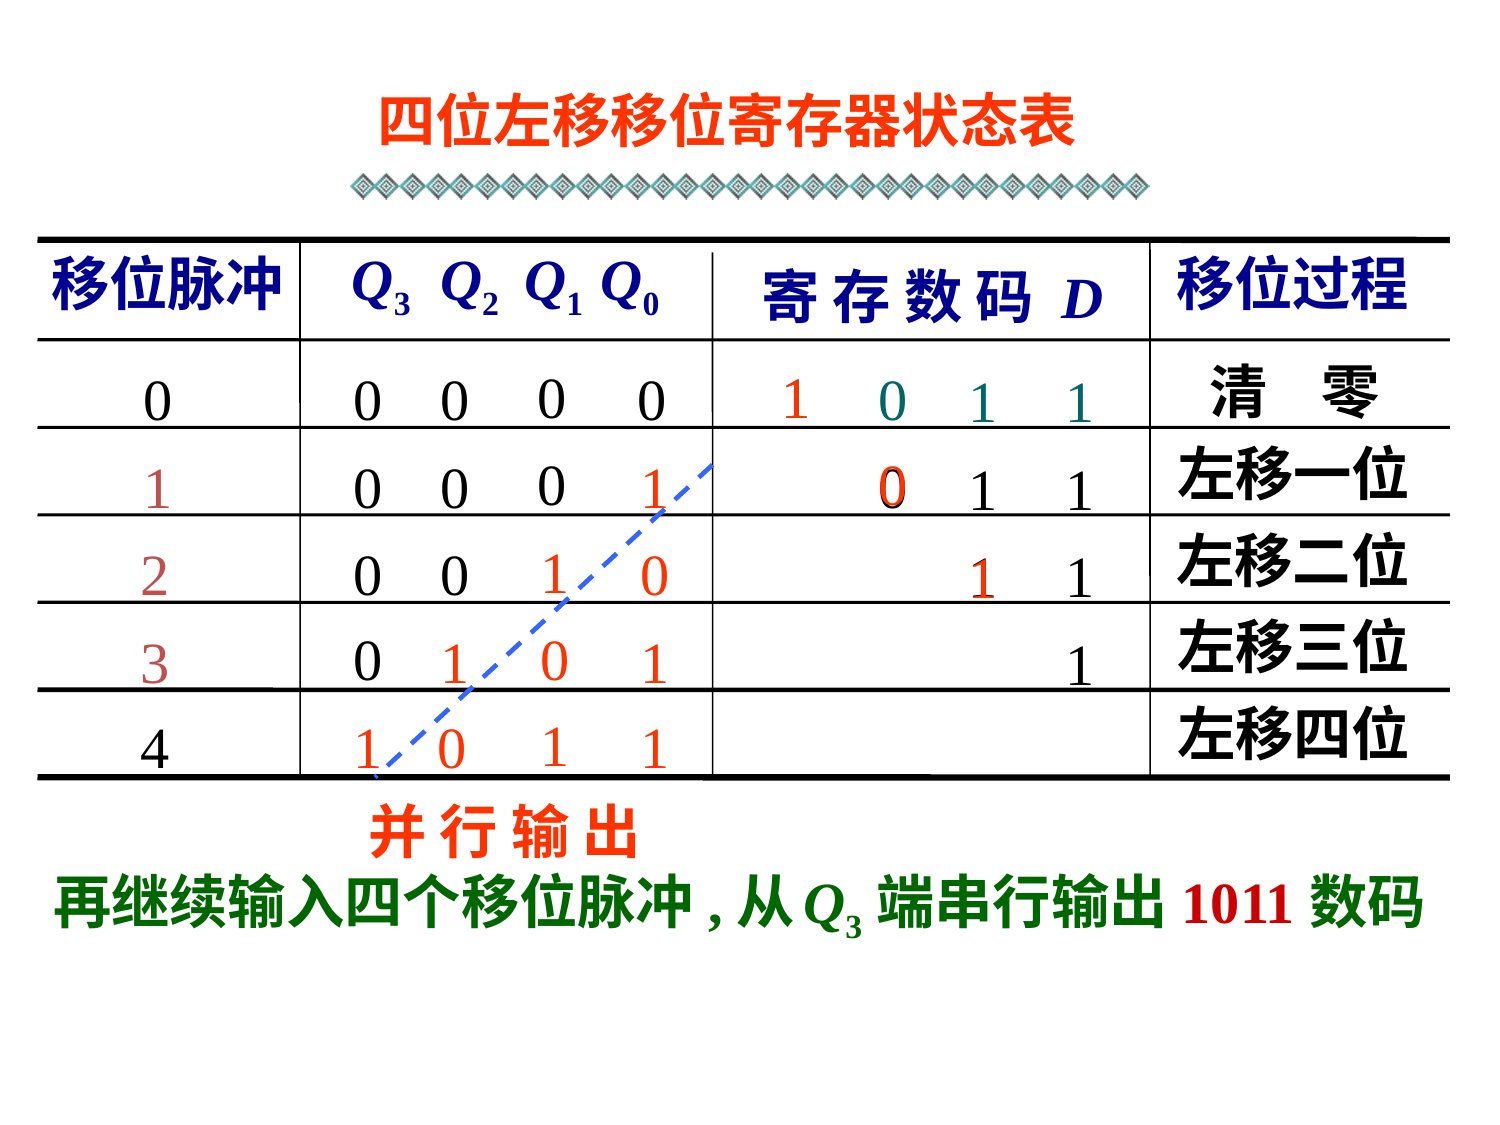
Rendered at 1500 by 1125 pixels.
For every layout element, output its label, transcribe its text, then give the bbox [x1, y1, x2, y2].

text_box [953, 516, 1426, 618]
text_box 并 行 输 出 [353, 788, 657, 857]
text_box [124, 689, 1427, 788]
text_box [128, 347, 1413, 443]
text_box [35, 239, 1450, 778]
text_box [350, 173, 1150, 200]
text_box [1050, 602, 1427, 689]
text_box 四位左移移位寄存器状态表 [362, 74, 1138, 163]
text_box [337, 527, 686, 614]
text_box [337, 614, 686, 689]
text_box 再继续输入四个移位脉冲,从 Q3端串行输出1011数码 [38, 857, 1441, 953]
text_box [862, 429, 1427, 530]
